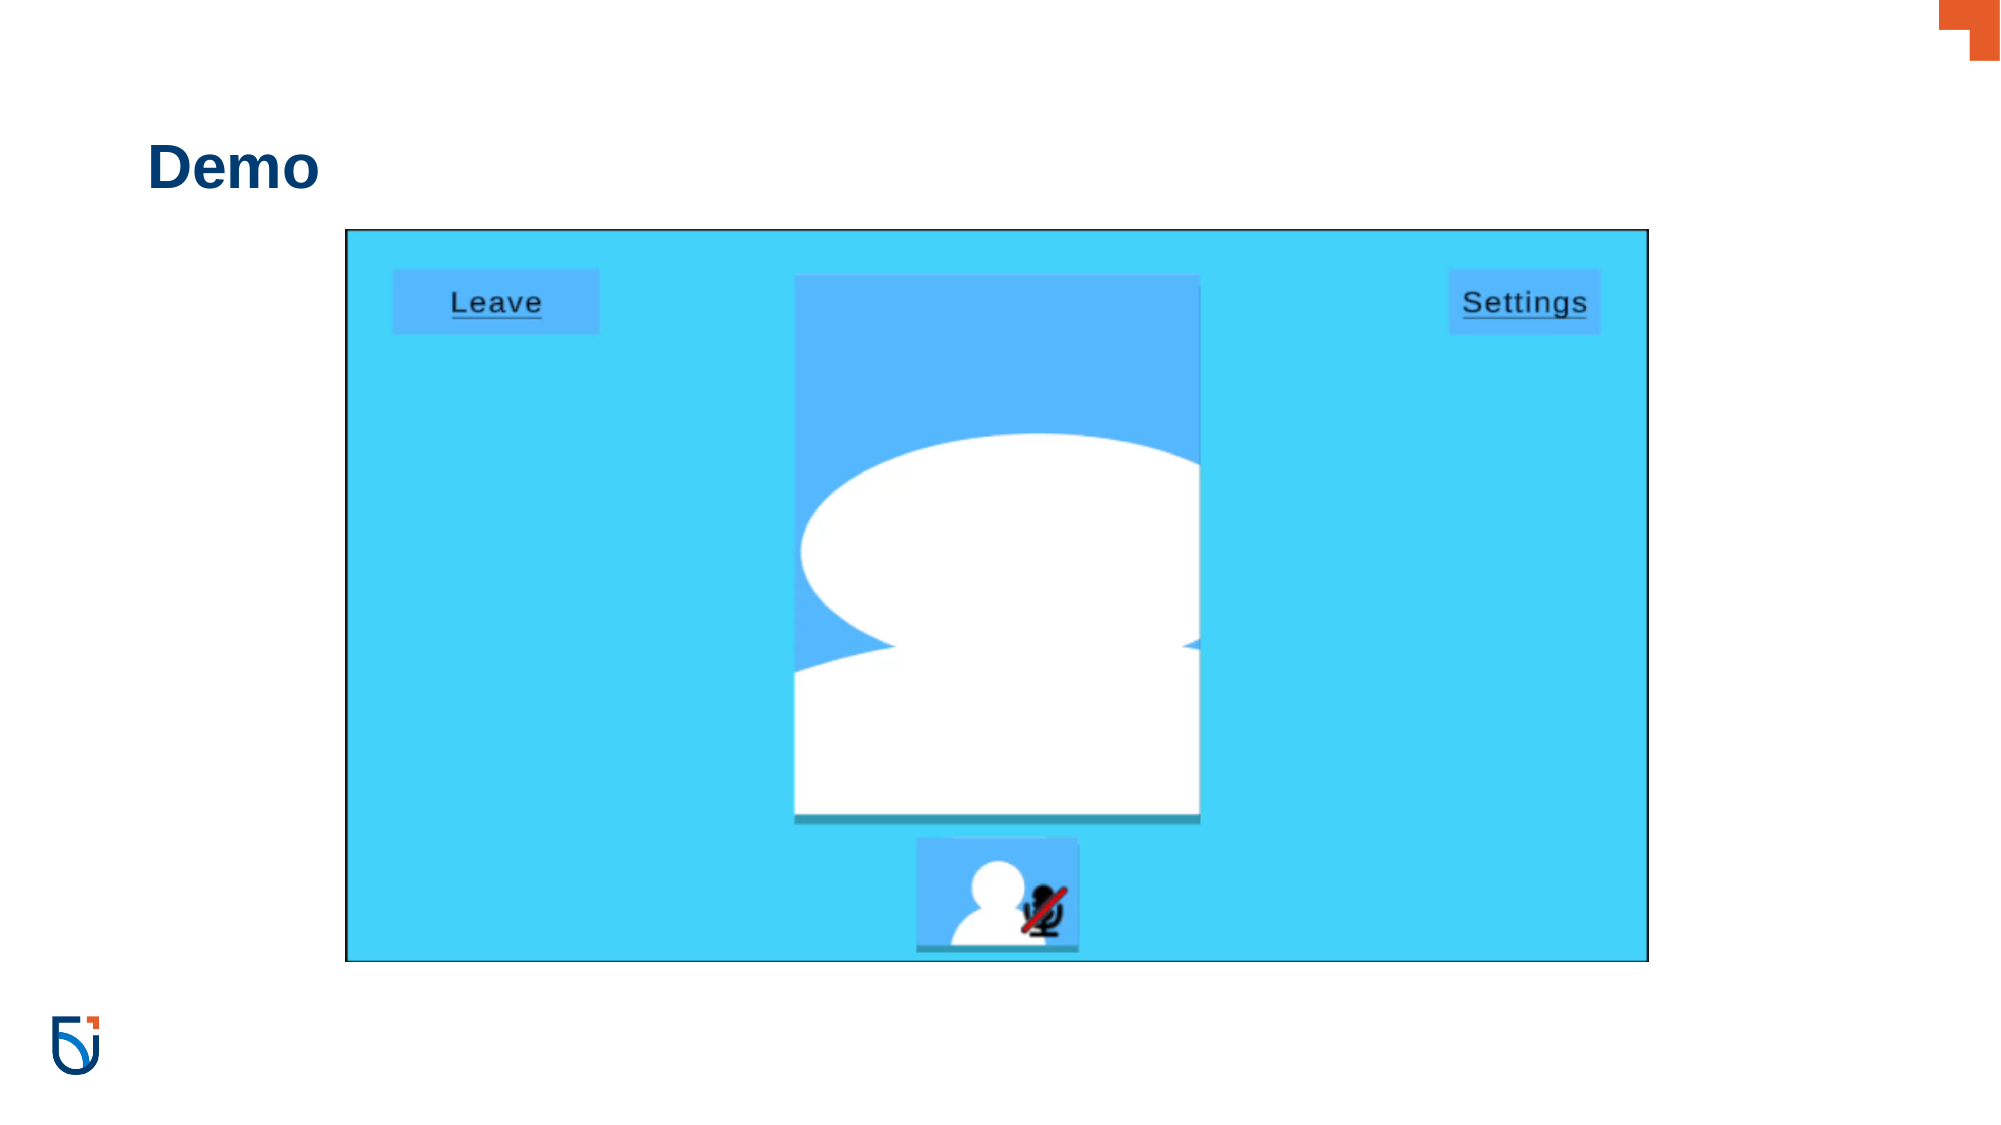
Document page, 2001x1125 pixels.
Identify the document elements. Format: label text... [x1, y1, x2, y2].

title Demo [132, 59, 1863, 278]
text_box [345, 228, 1650, 962]
picture [1939, 0, 2000, 61]
picture [52, 1016, 99, 1075]
